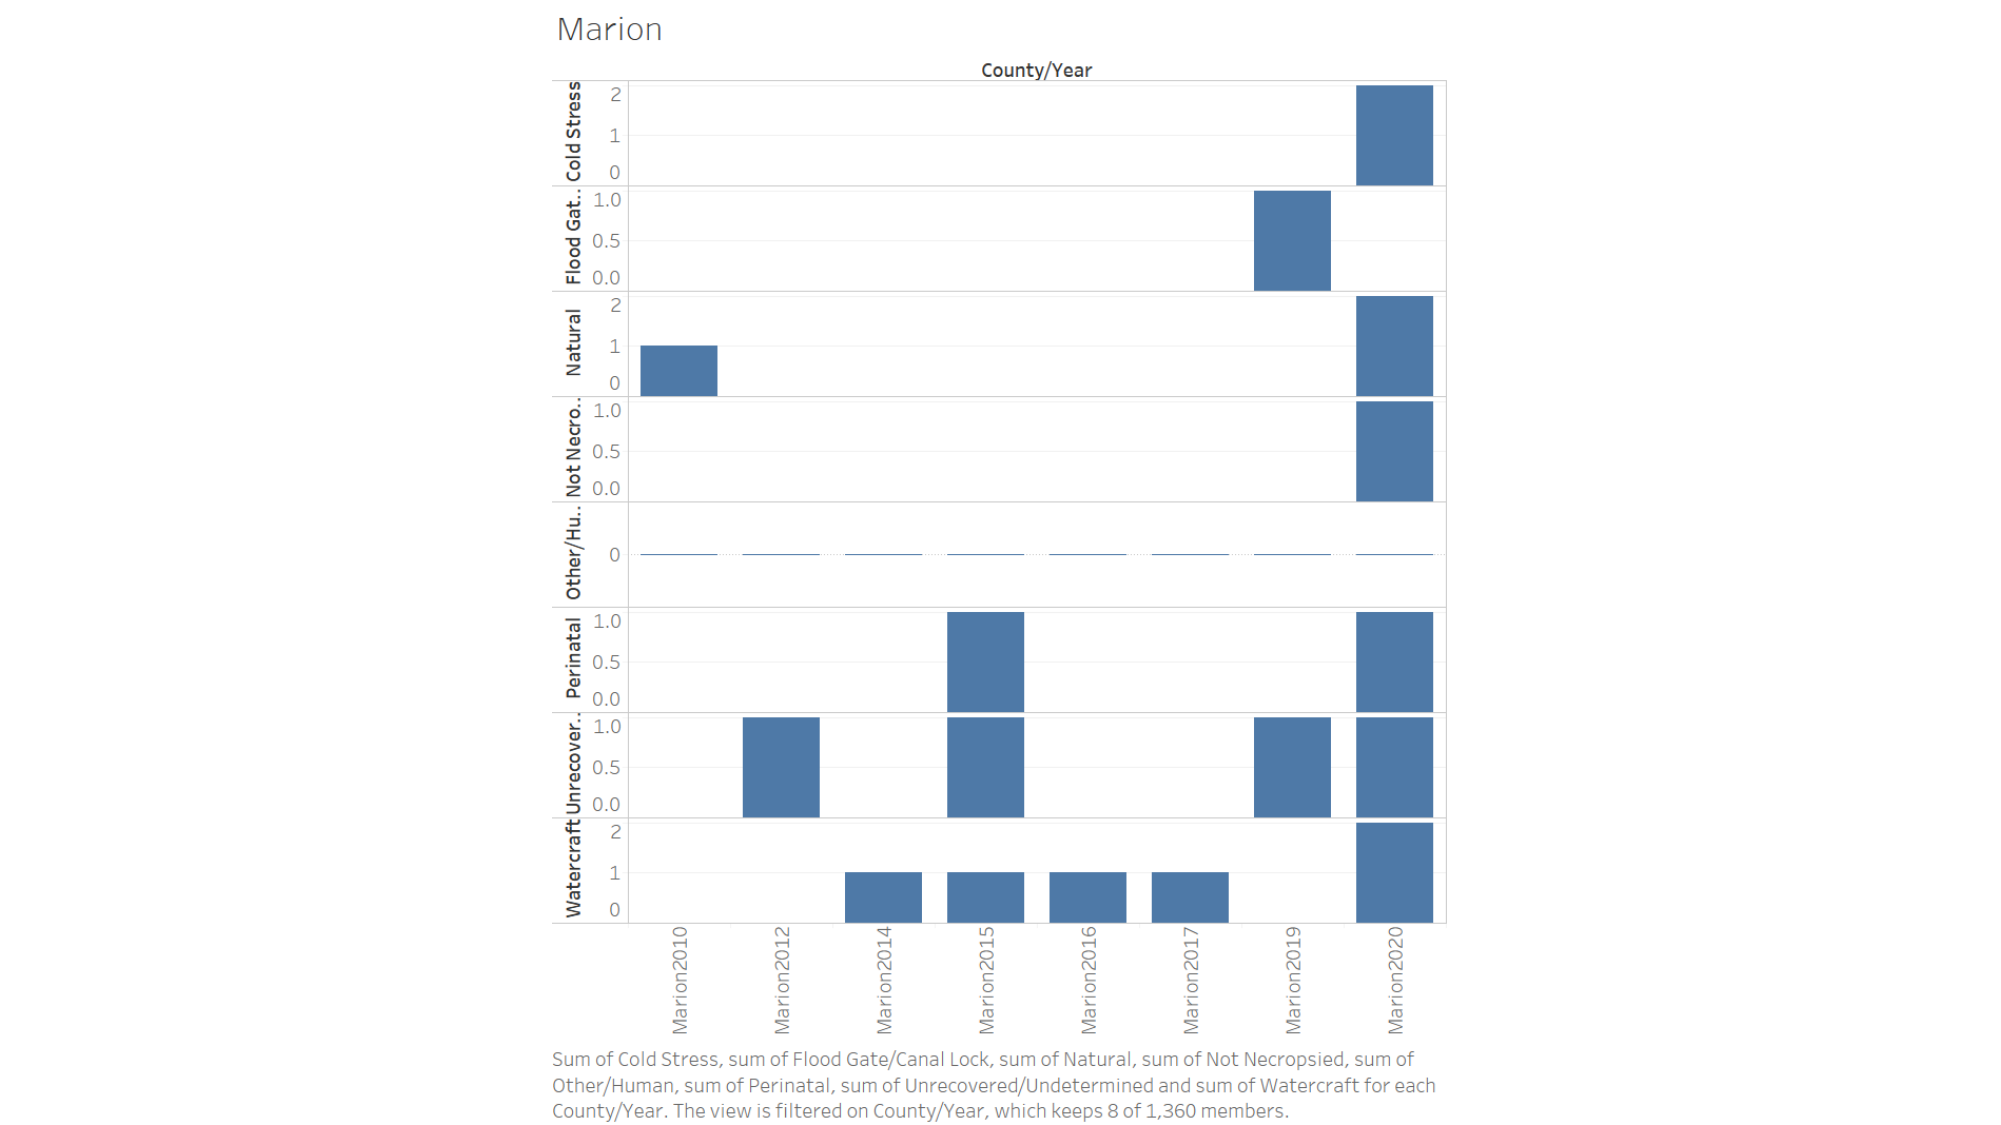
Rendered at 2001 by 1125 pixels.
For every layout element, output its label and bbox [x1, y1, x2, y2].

picture [552, 0, 1448, 1125]
